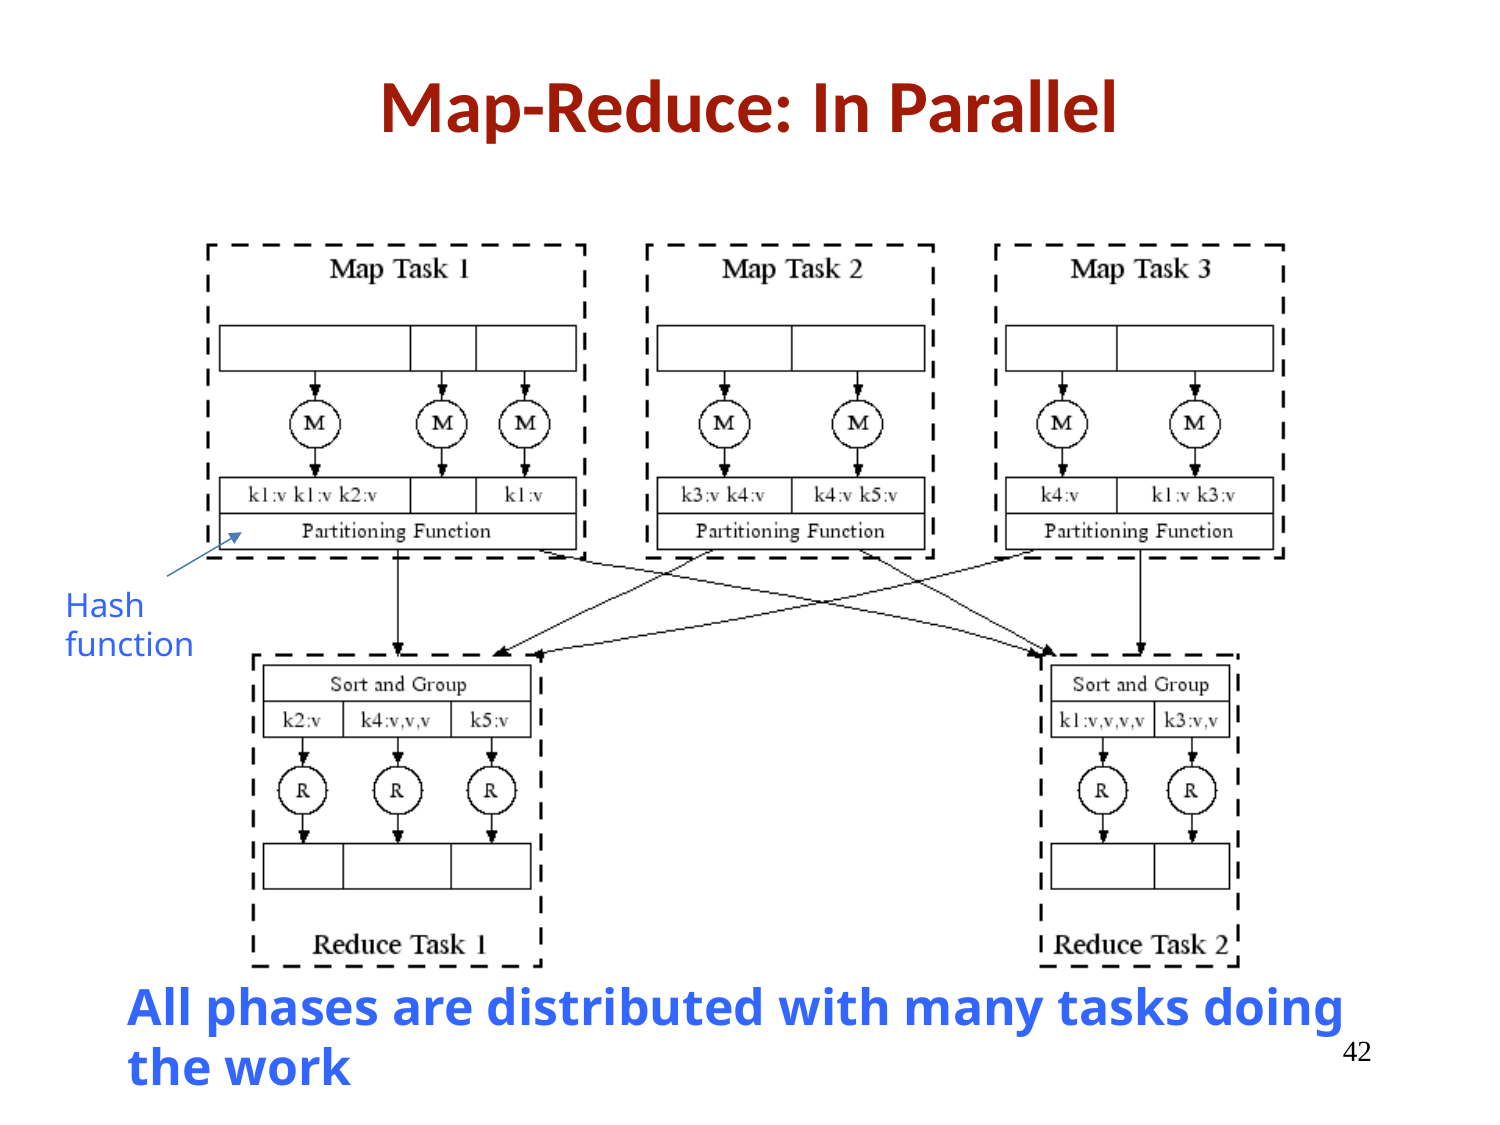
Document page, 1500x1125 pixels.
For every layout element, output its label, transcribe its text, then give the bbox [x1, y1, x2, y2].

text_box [166, 531, 243, 577]
text_box [188, 238, 1304, 974]
slide_number 42 [1074, 1025, 1388, 1100]
text_box Map-Reduce: In Parallel [112, 50, 1388, 238]
text_box All phases are distributed with many tasks doing the work [125, 974, 1373, 1095]
text_box Hash function [50, 576, 284, 671]
